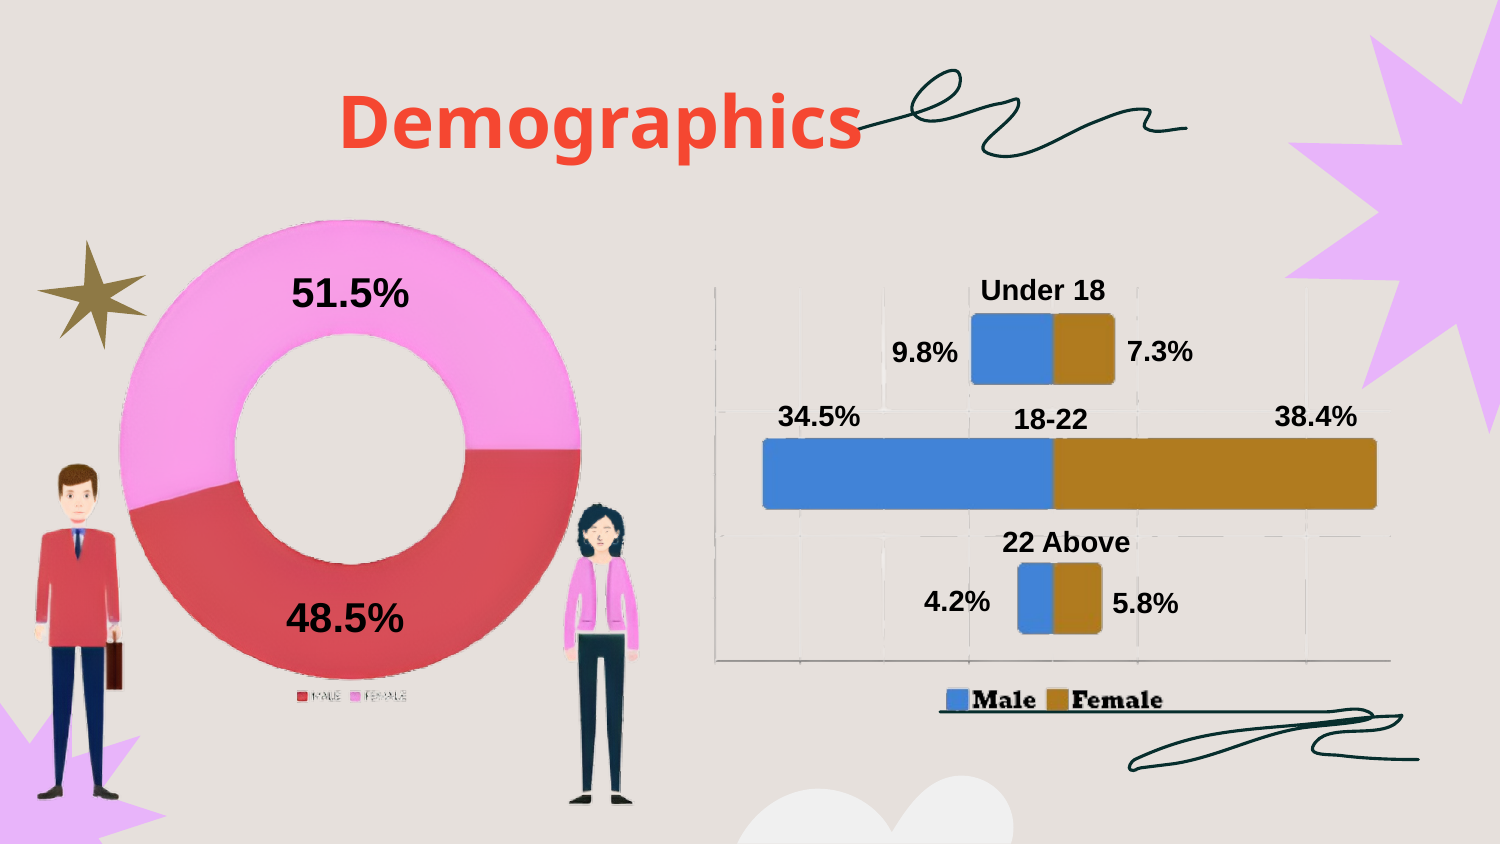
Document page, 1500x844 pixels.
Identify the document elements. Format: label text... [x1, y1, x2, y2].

picture [0, 192, 1476, 823]
text_box [1083, 109, 1187, 132]
title Demographics [118, 61, 1083, 175]
